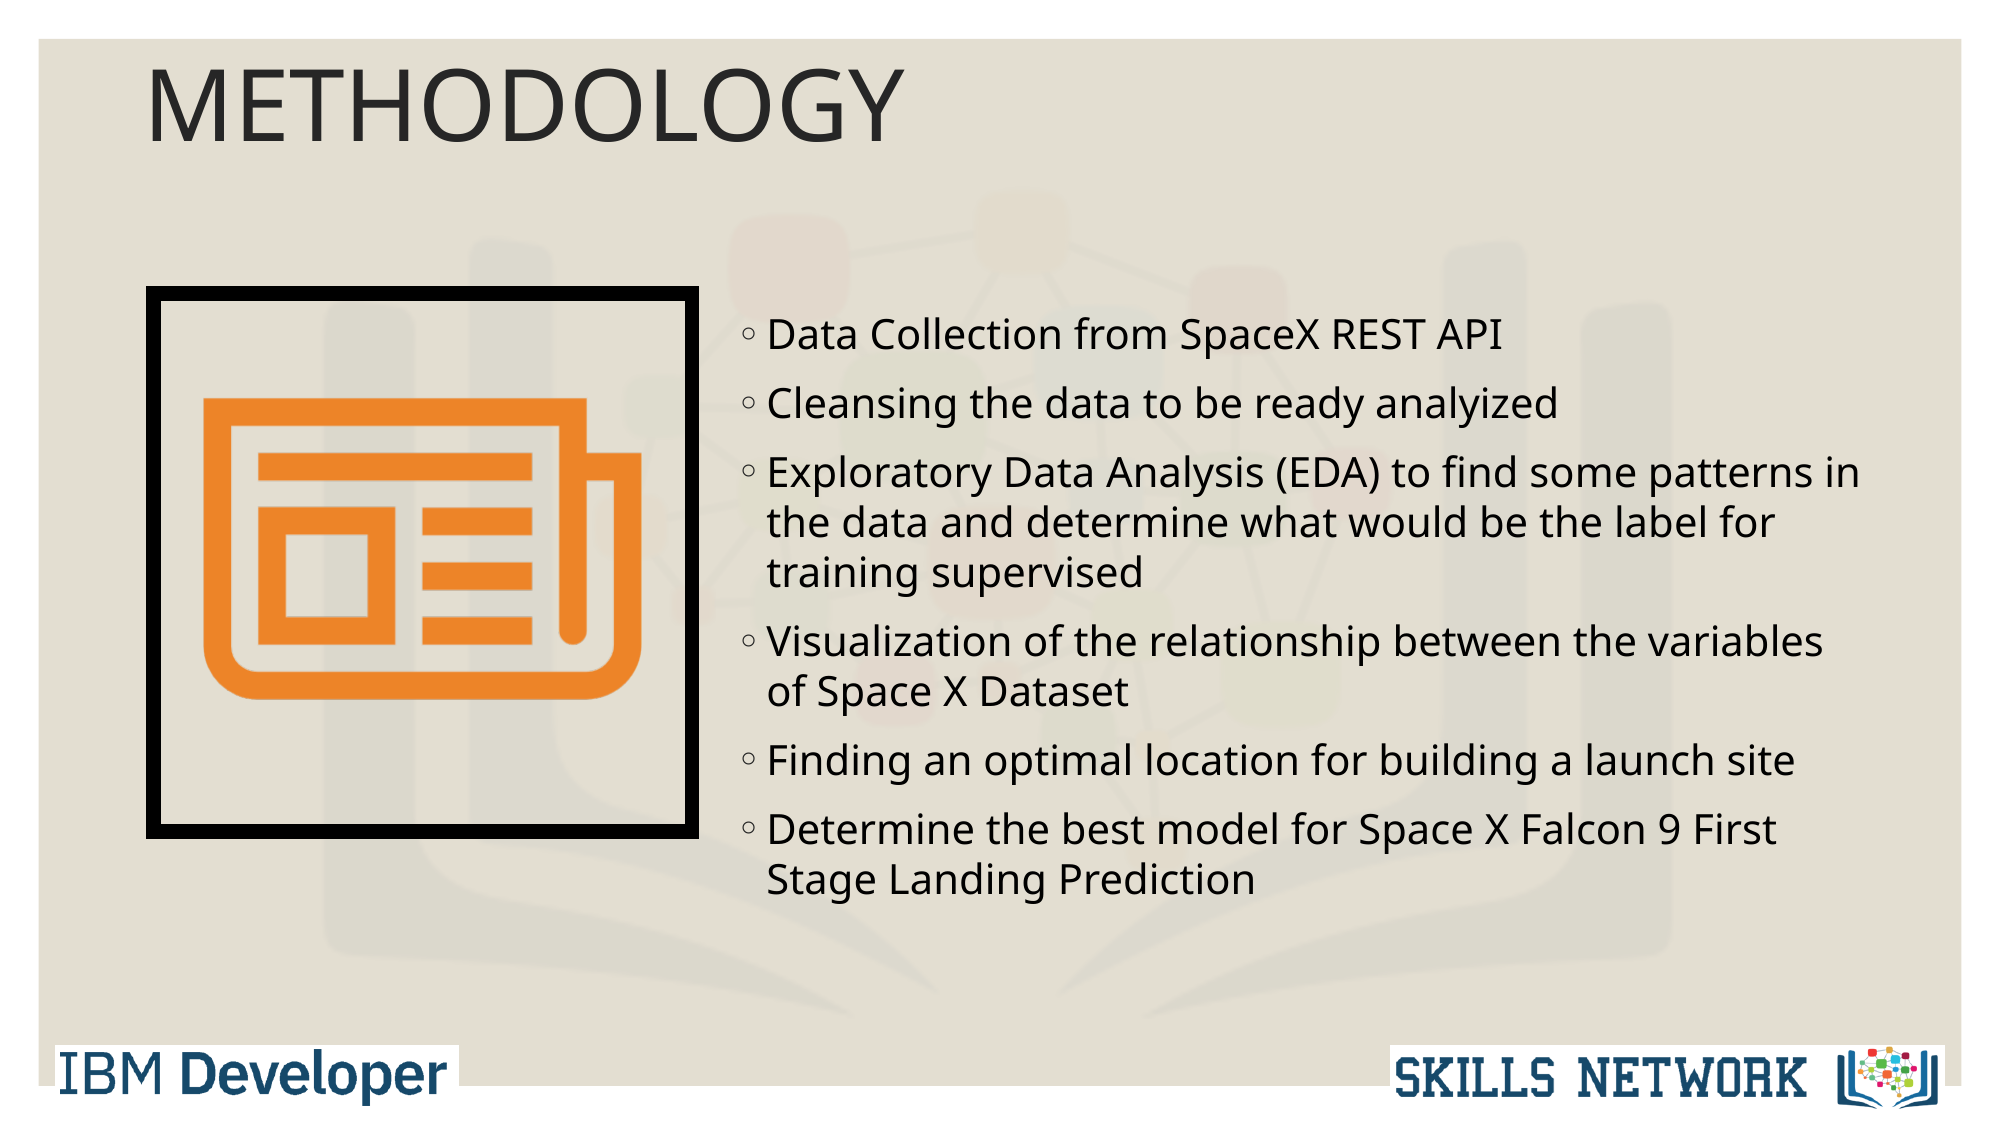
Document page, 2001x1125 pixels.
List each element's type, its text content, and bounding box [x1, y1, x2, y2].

picture [55, 1045, 459, 1108]
title METHODOLOGY [128, 0, 1315, 218]
list Data Collection from SpaceX REST API Cleansing the data to be ready analyized Exploratory Data Analysis (EDA) to find some patterns in the data and determine what would be the label for training supervised Visualization of the relationship between the variables of Space X Dataset Finding an optimal location for building a launch site Determine the best model for Space X Falcon 9 First Stage Landing Prediction [721, 300, 1881, 1064]
picture [160, 300, 685, 825]
picture [1390, 1045, 1945, 1111]
